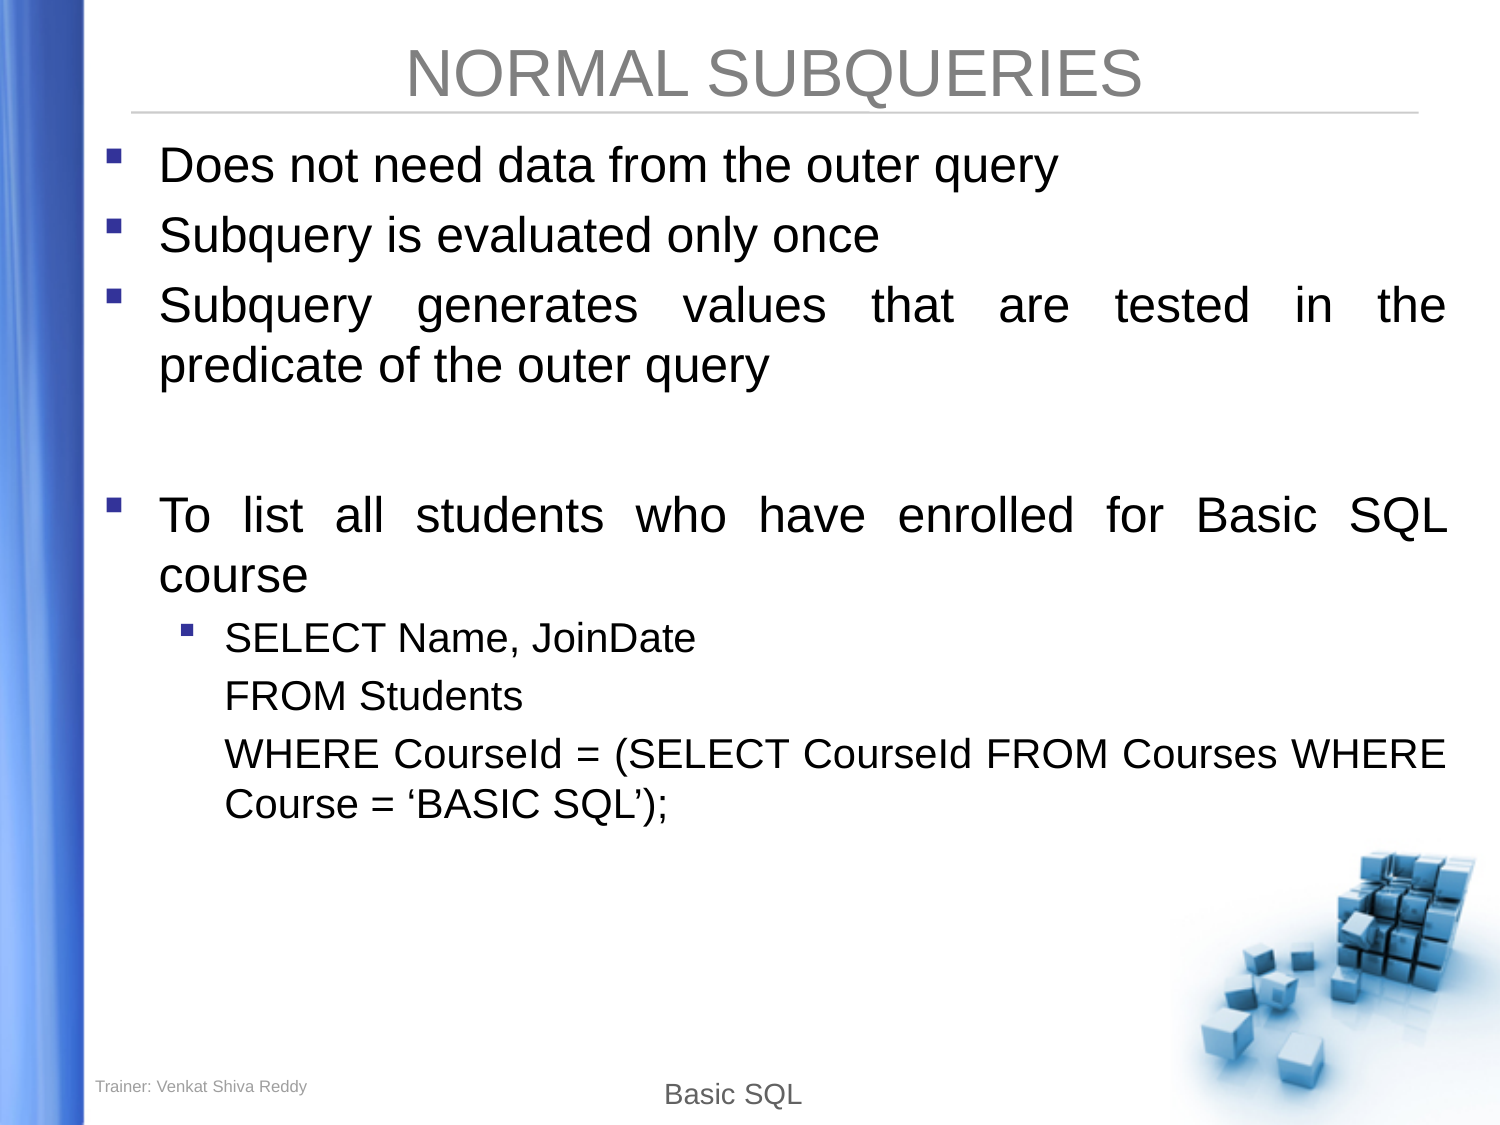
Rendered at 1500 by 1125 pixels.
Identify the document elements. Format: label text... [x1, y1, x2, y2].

list Does not need data from the outer query Subquery is evaluated only once Subquery generates values that are tested in the predicate of the outer query To list all students who have enrolled for Basic SQL course SELECT Name, JoinDate FROM Students WHERE CourseId = (SELECT CourseId FROM Courses WHERE Course = ‘BASIC SQL’); [87, 124, 1463, 1063]
title NORMAL SUBQUERIES [87, 23, 1463, 117]
picture [0, 0, 1500, 1125]
